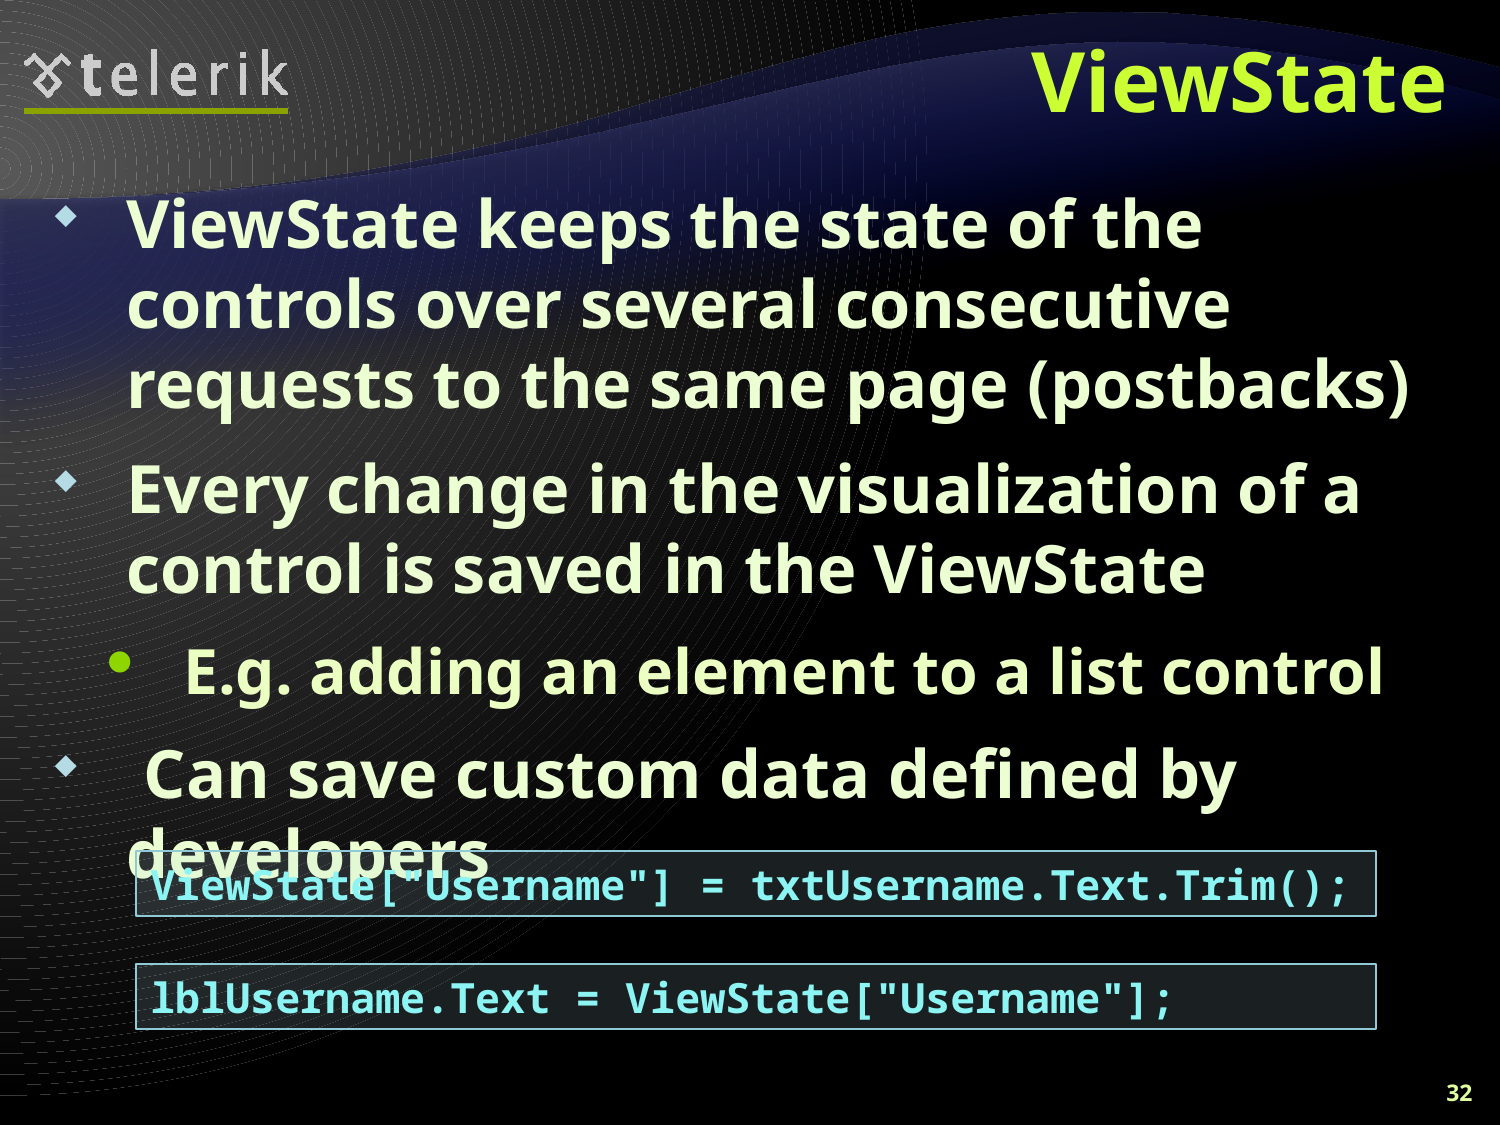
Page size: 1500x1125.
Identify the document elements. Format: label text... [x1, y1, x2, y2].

list ViewState keeps the state of the controls over several consecutive requests to the same page (postbacks) Every change in the visualization of a control is saved in the ViewState E.g. adding an element to a list control Can save custom data defined by developers [37, 174, 1463, 1100]
title ViewState [300, 12, 1463, 163]
text_box ViewState["Username"] = txtUsername.Text.Trim(); [135, 851, 1376, 916]
text_box lblUsername.Text = ViewState["Username"]; [135, 964, 1376, 1029]
picture [24, 49, 288, 114]
slide_number 32 [1412, 1074, 1488, 1113]
